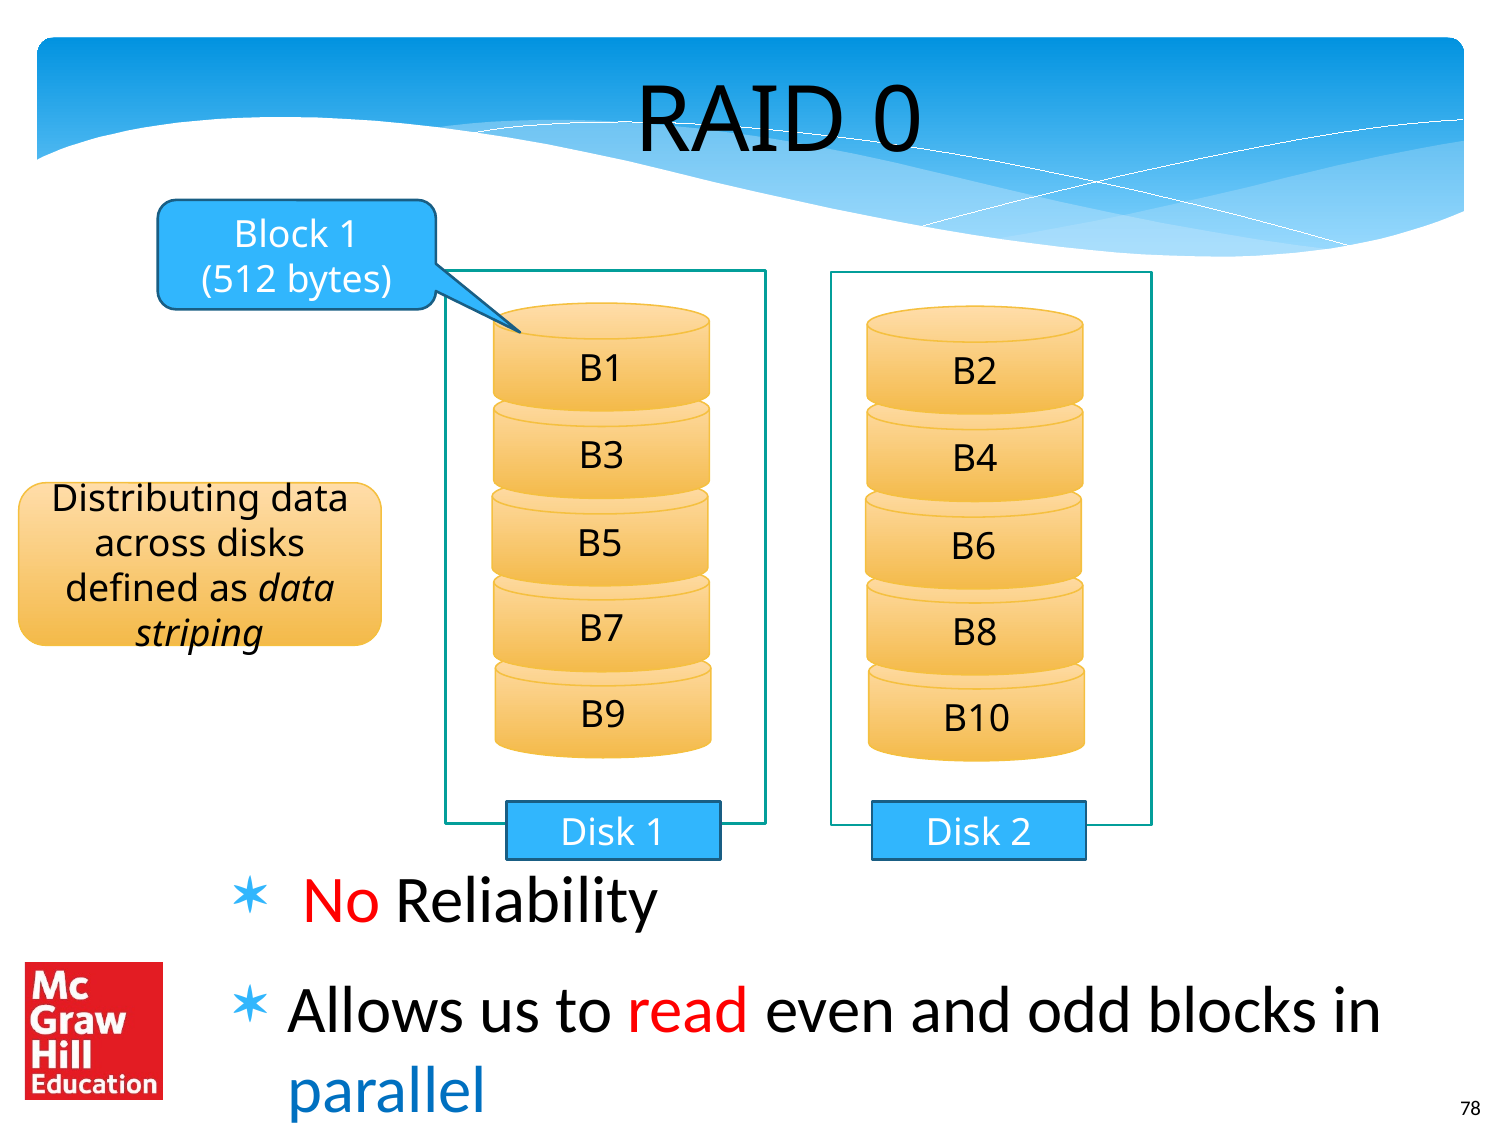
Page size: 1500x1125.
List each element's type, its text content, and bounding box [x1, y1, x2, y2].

text_box B8 [866, 578, 1084, 676]
text_box B2 [866, 305, 1084, 415]
text_box B5 [491, 488, 709, 587]
text_box Disk 2 [871, 800, 1087, 856]
text_box [444, 269, 767, 825]
text_box B1 [492, 302, 711, 412]
text_box B3 [492, 401, 711, 500]
text_box B4 [866, 404, 1084, 503]
picture [24, 962, 163, 1100]
text_box Block 1 (512 bytes) [156, 198, 522, 334]
text_box [830, 271, 1153, 826]
text_box RAID 0 [170, 37, 1388, 192]
text_box B9 [494, 661, 712, 759]
text_box No Reliability Allows us to read even and odd blocks in parallel [216, 856, 1500, 1083]
text_box B6 [864, 491, 1083, 590]
text_box Disk 1 [505, 800, 722, 856]
text_box Distributing data across disks defined as data striping [17, 481, 382, 647]
text_box B10 [867, 664, 1086, 762]
text_box B7 [492, 575, 711, 673]
